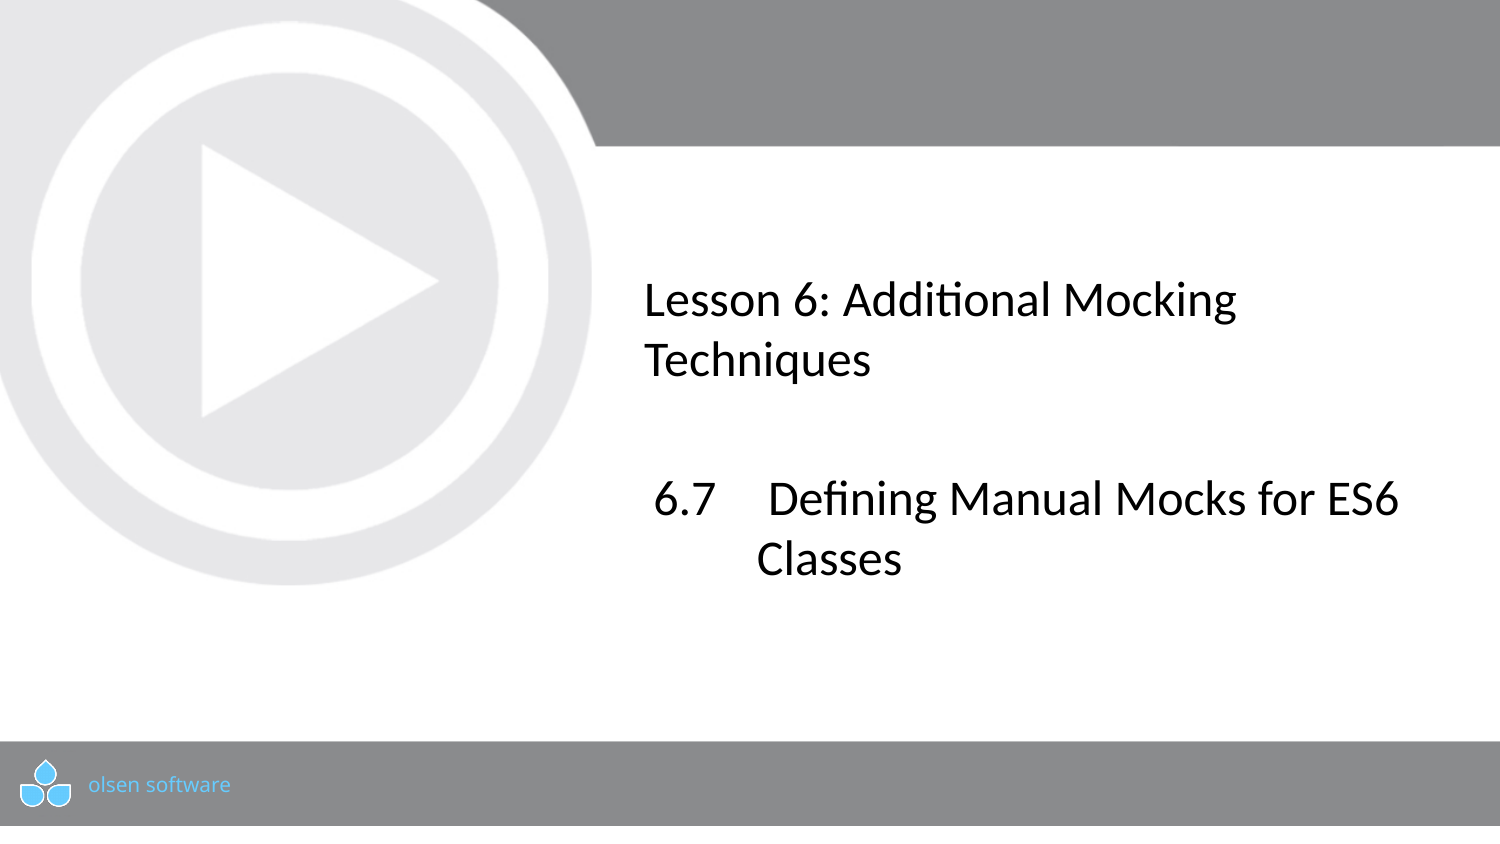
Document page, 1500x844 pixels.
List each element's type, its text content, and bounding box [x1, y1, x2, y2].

picture [0, 0, 1500, 826]
title Lesson 6: Additional Mocking Techniques [629, 259, 1446, 441]
subtitle 6.7 Defining Manual Mocks for ES6 Classes [629, 457, 1446, 673]
